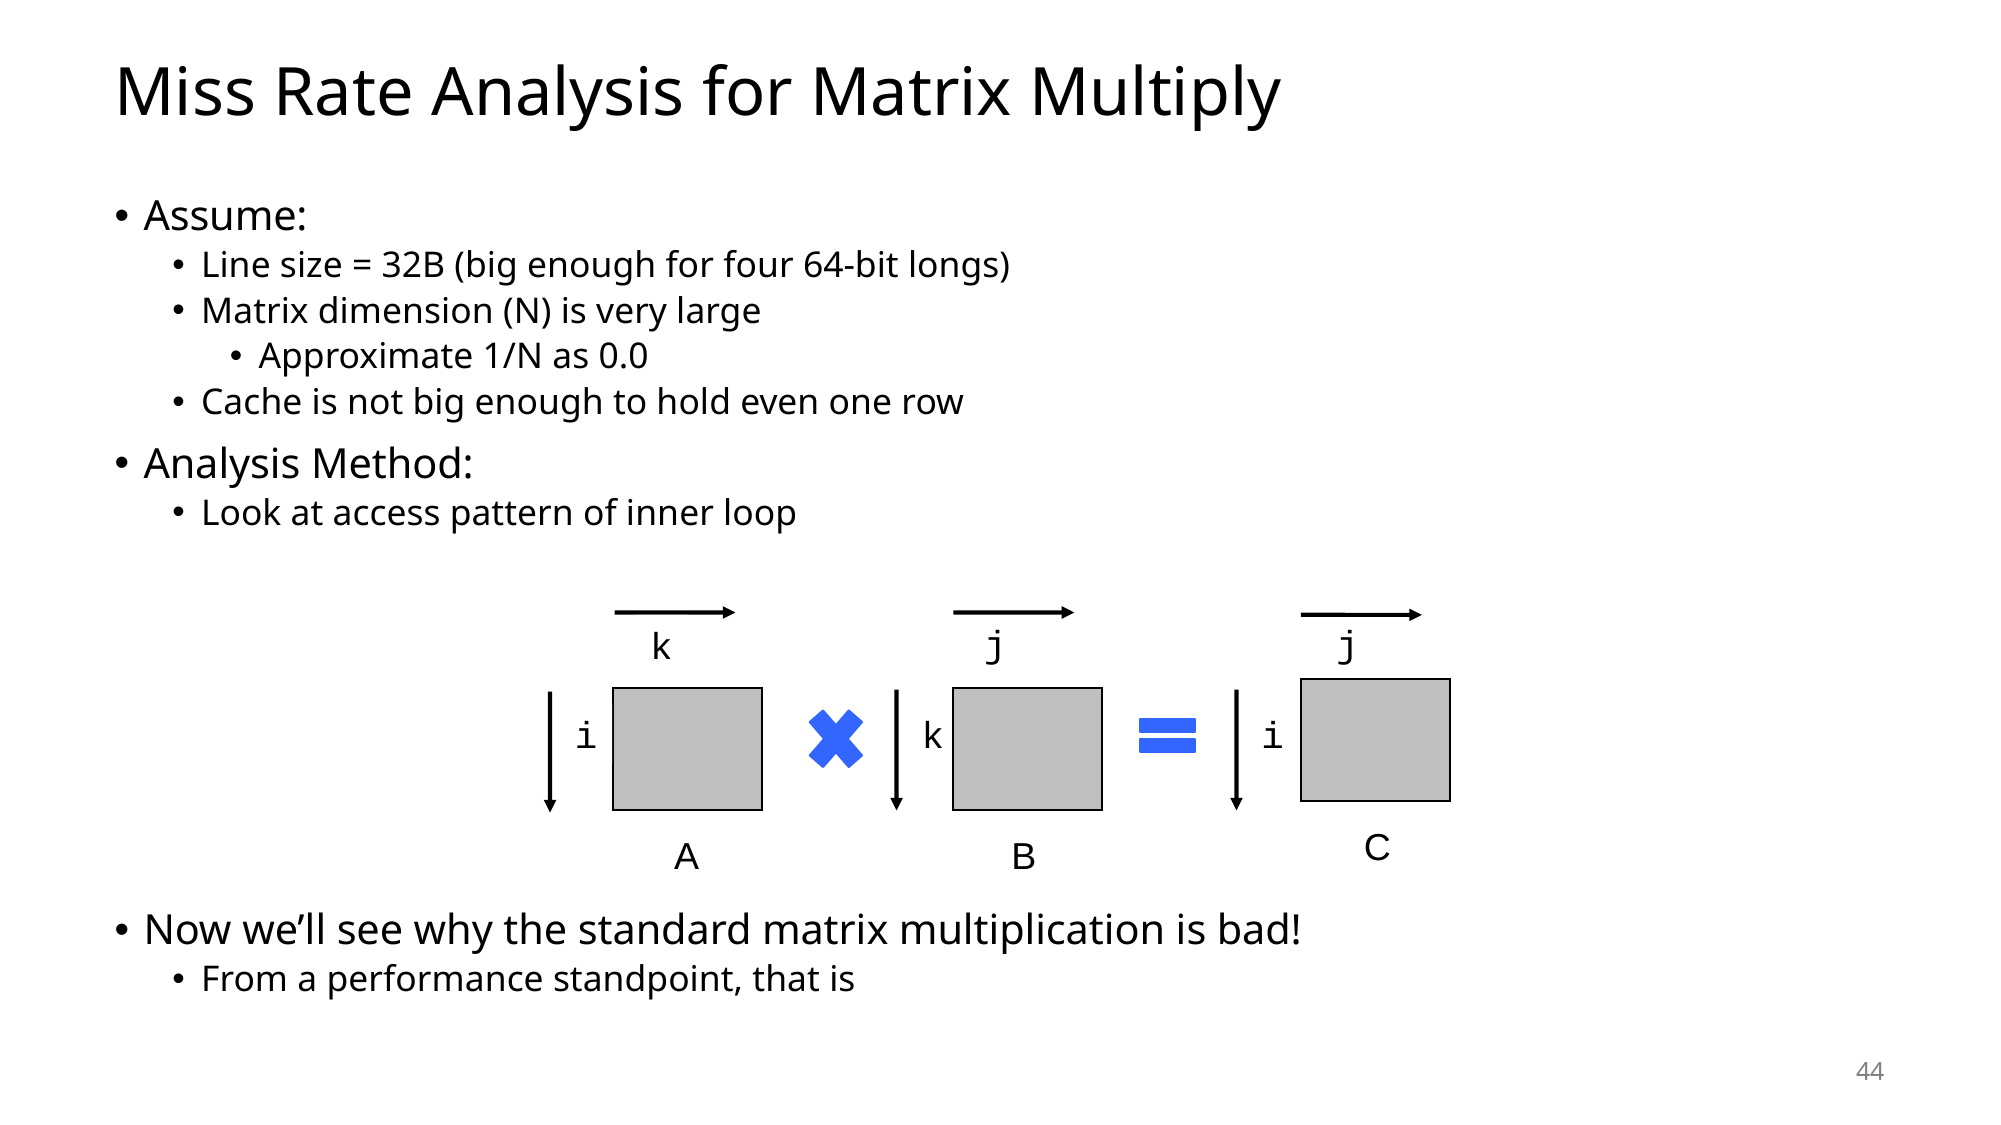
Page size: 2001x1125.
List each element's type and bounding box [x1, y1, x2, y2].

text_box [1140, 718, 1196, 733]
text_box [549, 612, 763, 885]
text_box [809, 710, 863, 768]
text_box [896, 612, 1103, 885]
text_box [1140, 738, 1196, 753]
text_box [1236, 612, 1450, 876]
list [99, 187, 1900, 1013]
title [99, 37, 1900, 150]
slide_number [1749, 1042, 1900, 1103]
